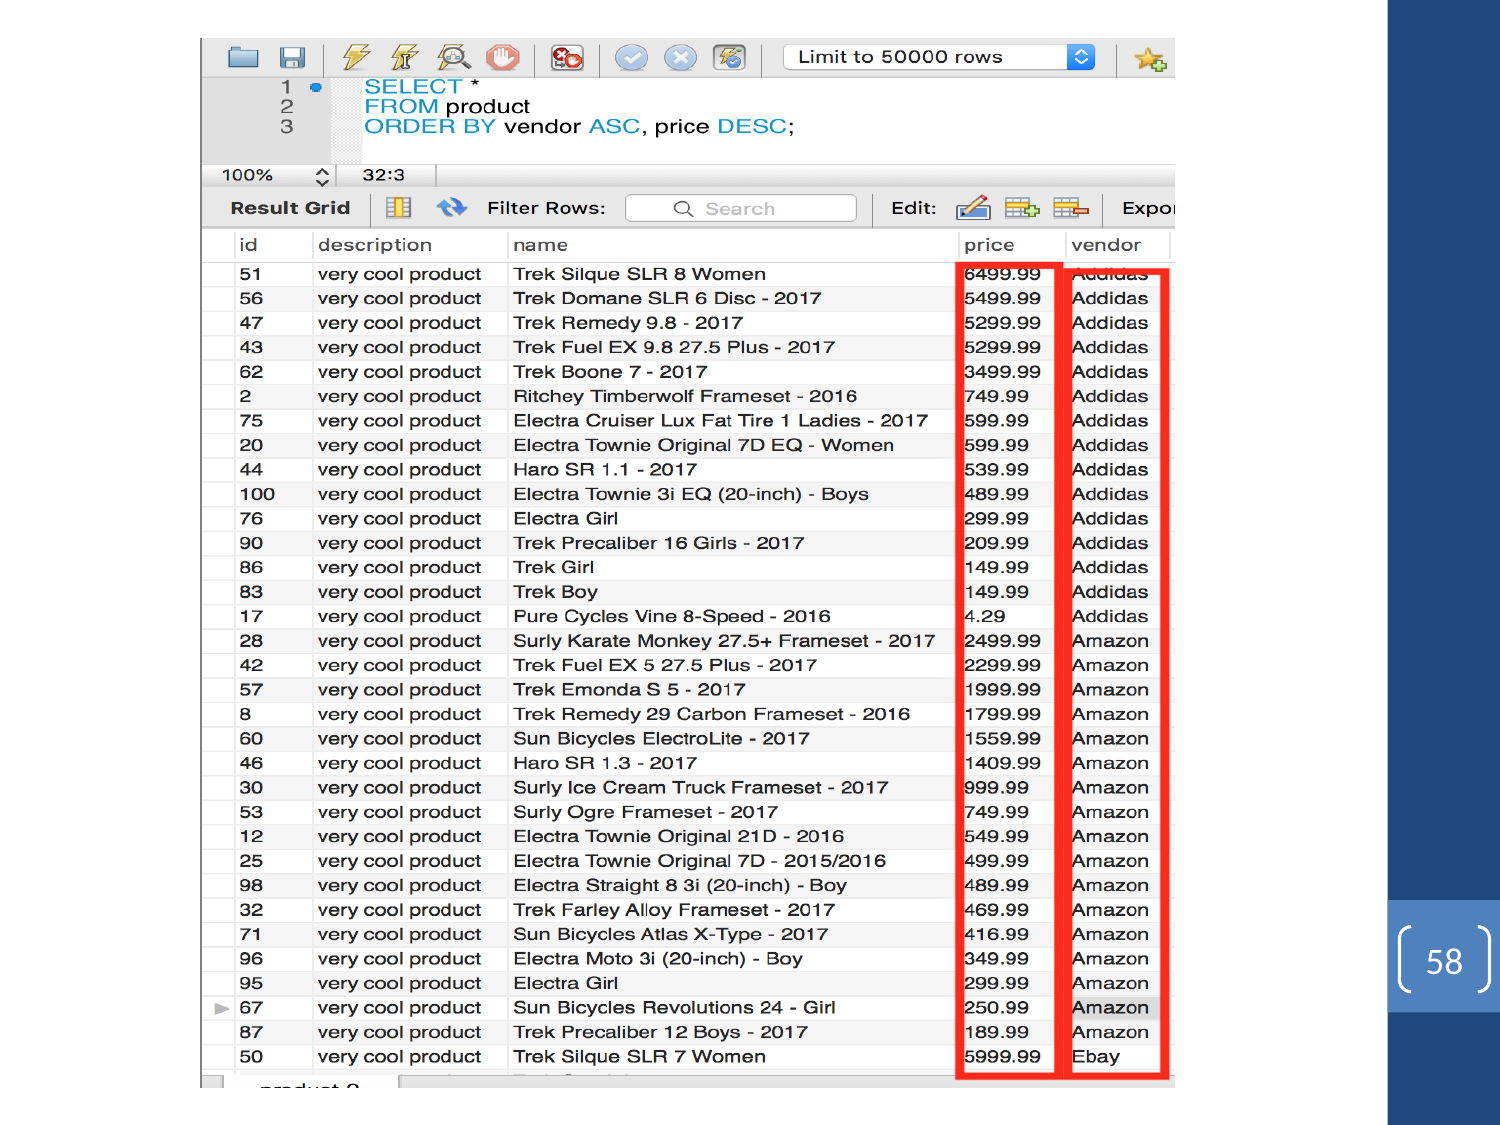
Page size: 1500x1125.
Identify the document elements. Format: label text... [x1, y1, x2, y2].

slide_number 58 [1397, 925, 1492, 994]
picture [199, 38, 1176, 1088]
